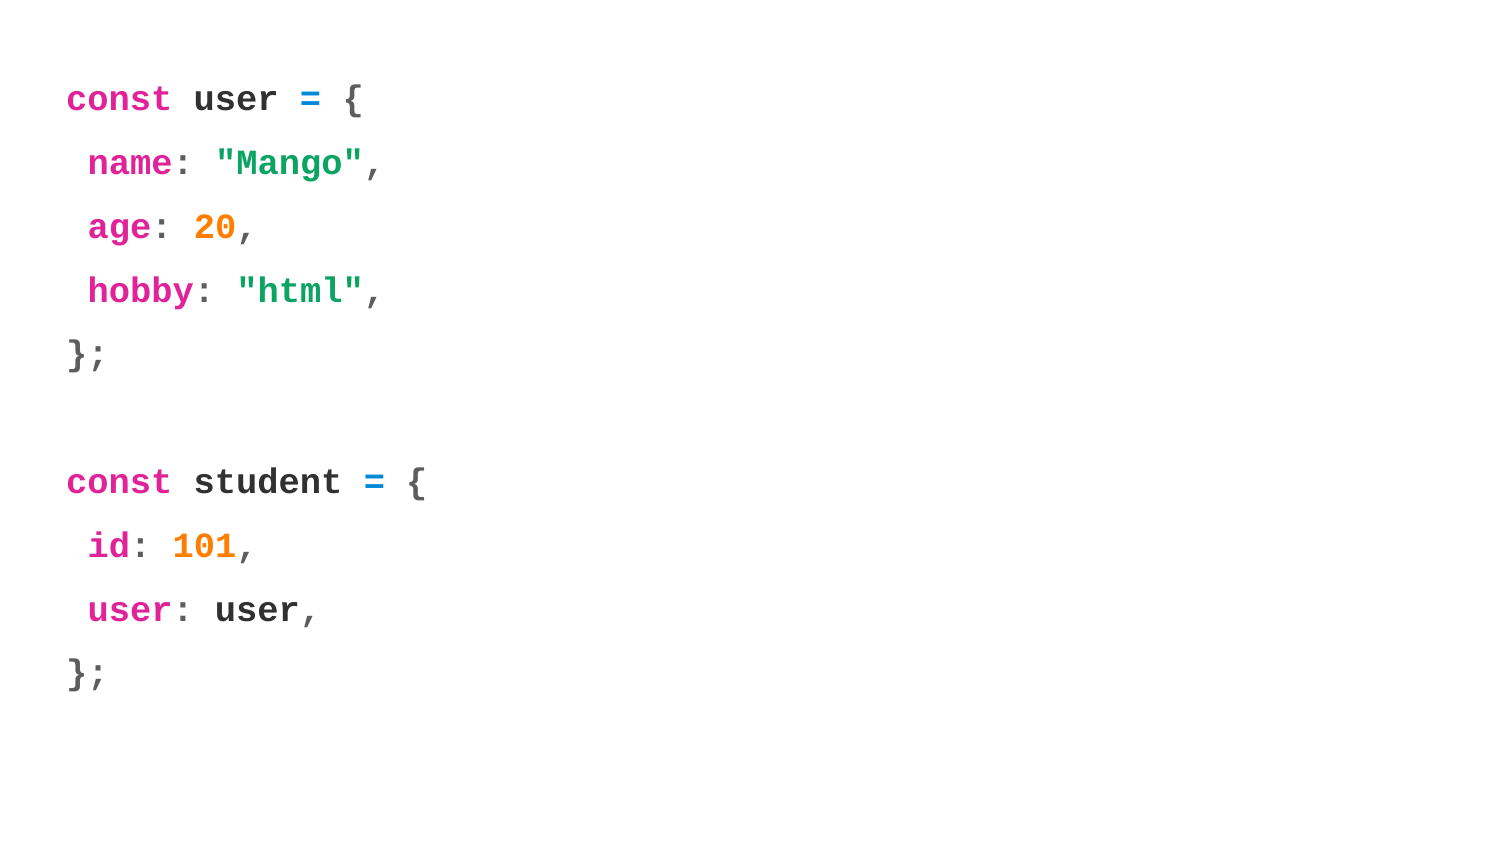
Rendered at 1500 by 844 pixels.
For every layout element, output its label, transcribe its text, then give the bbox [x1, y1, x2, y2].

list const user = { name: "Mango", age: 20, hobby: "html", }; const student = { id: 101, user: user, }; [51, 39, 1449, 600]
